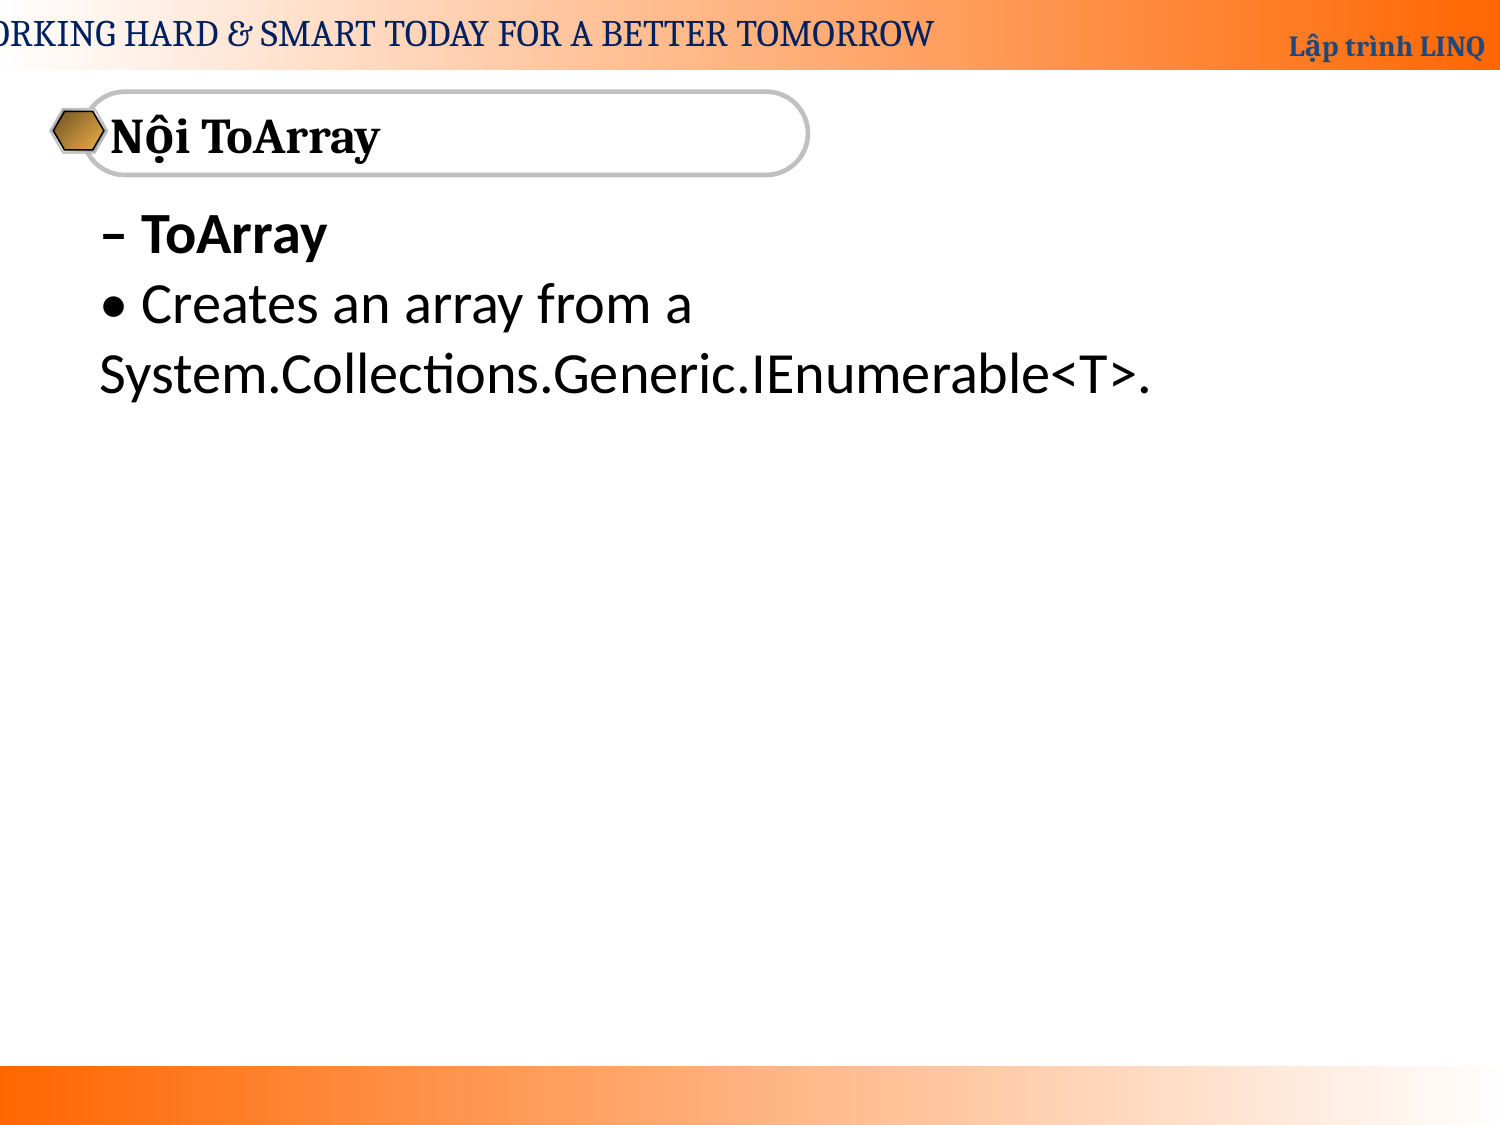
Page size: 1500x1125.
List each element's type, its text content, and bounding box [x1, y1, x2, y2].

text_box – ToArray • Creates an array from a System.Collections.Generic.IEnumerable<T>. [84, 187, 1225, 413]
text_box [49, 91, 809, 176]
